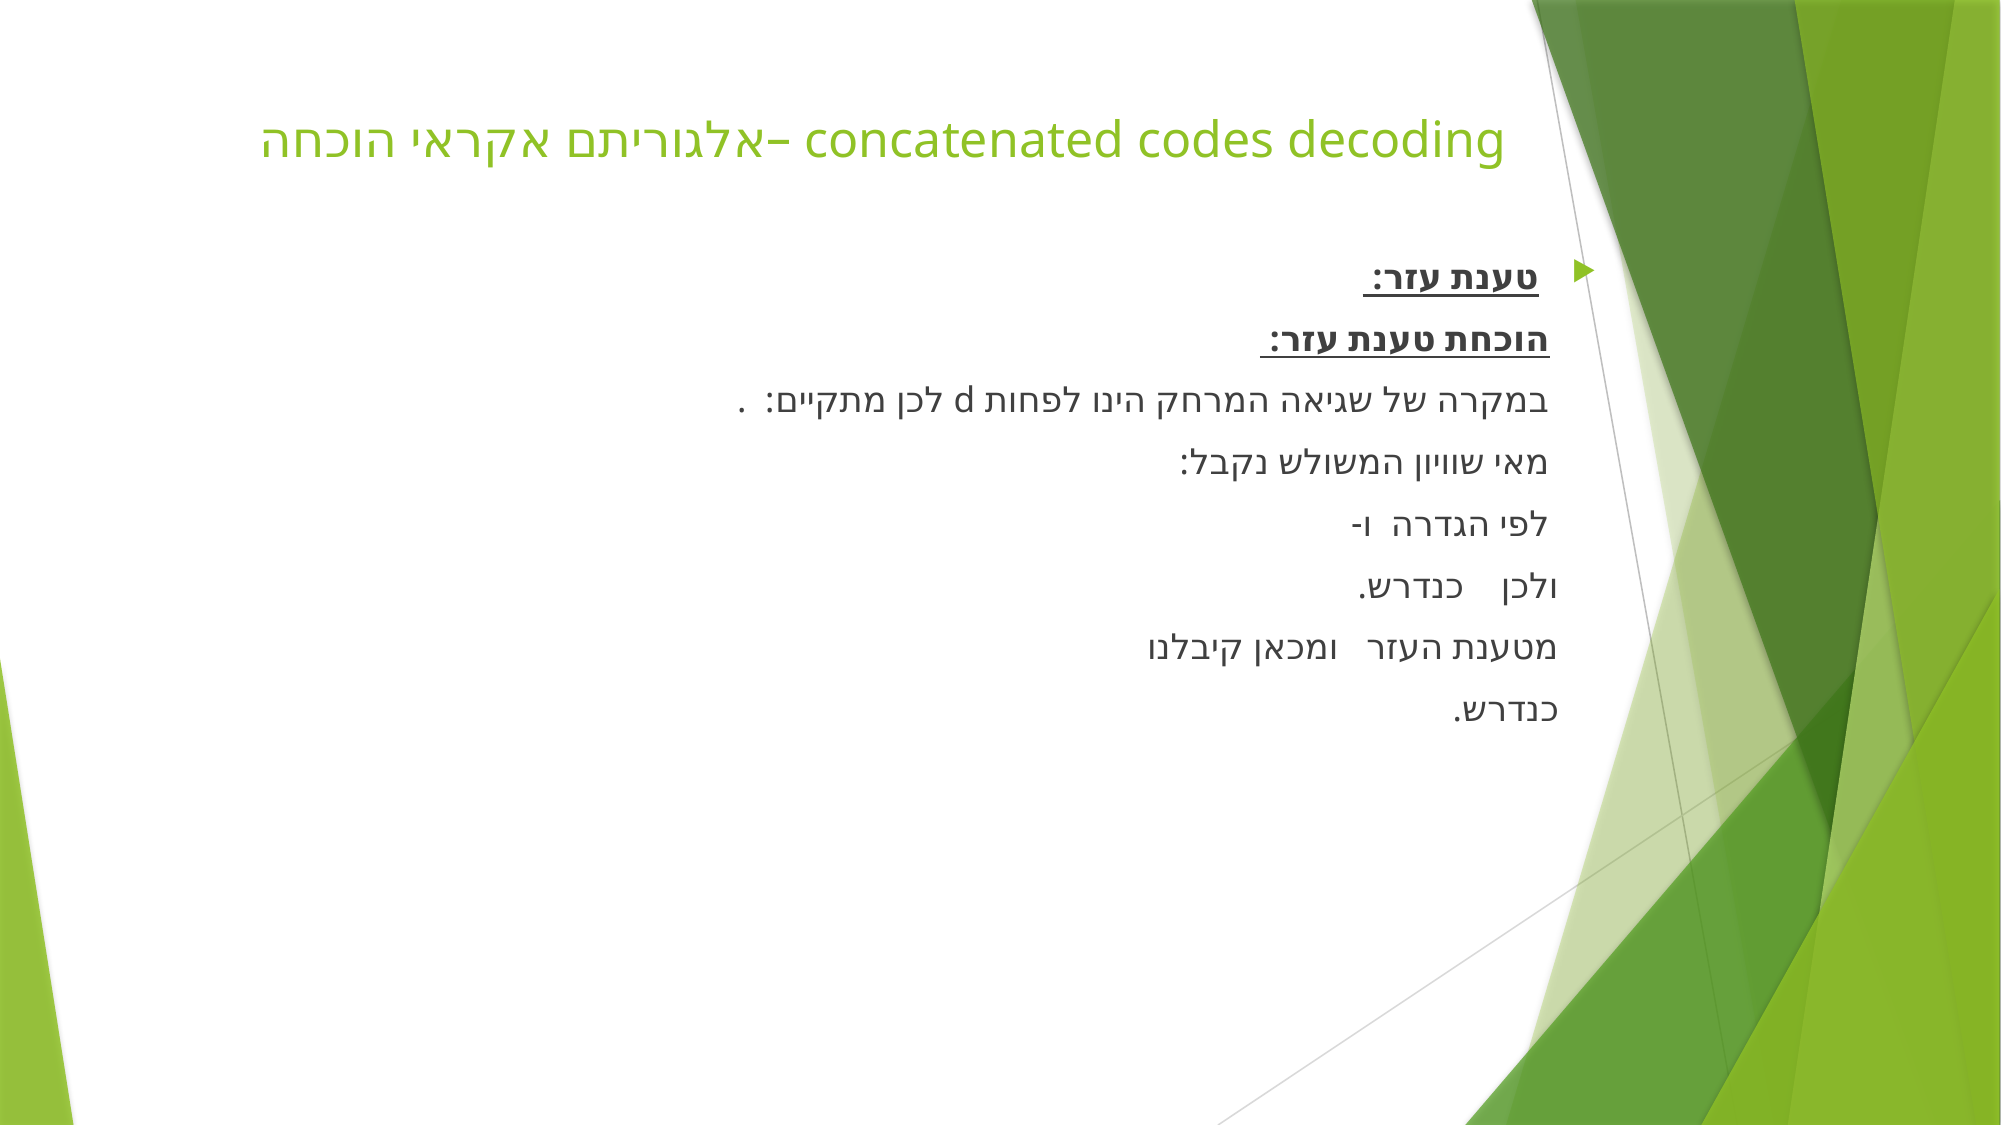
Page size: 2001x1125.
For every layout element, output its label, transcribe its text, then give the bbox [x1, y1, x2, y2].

title concatenated codes decoding –אלגוריתם אקראי הוכחה [111, 99, 1522, 317]
